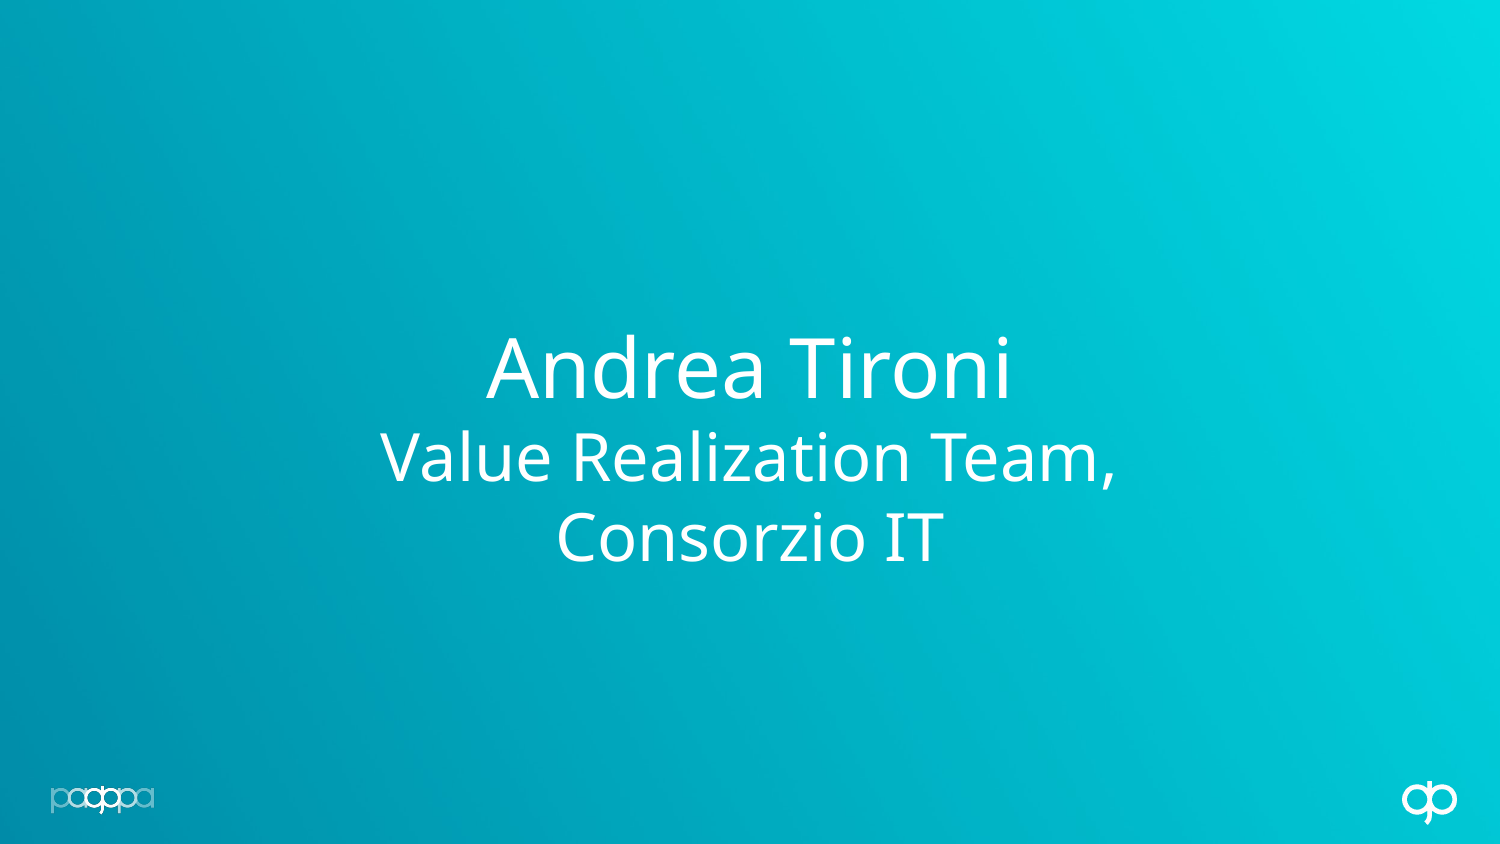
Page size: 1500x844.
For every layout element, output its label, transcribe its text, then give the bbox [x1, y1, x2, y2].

title Andrea Tironi Value Realization Team, Consorzio IT [258, 253, 1242, 591]
picture [0, 0, 1500, 844]
